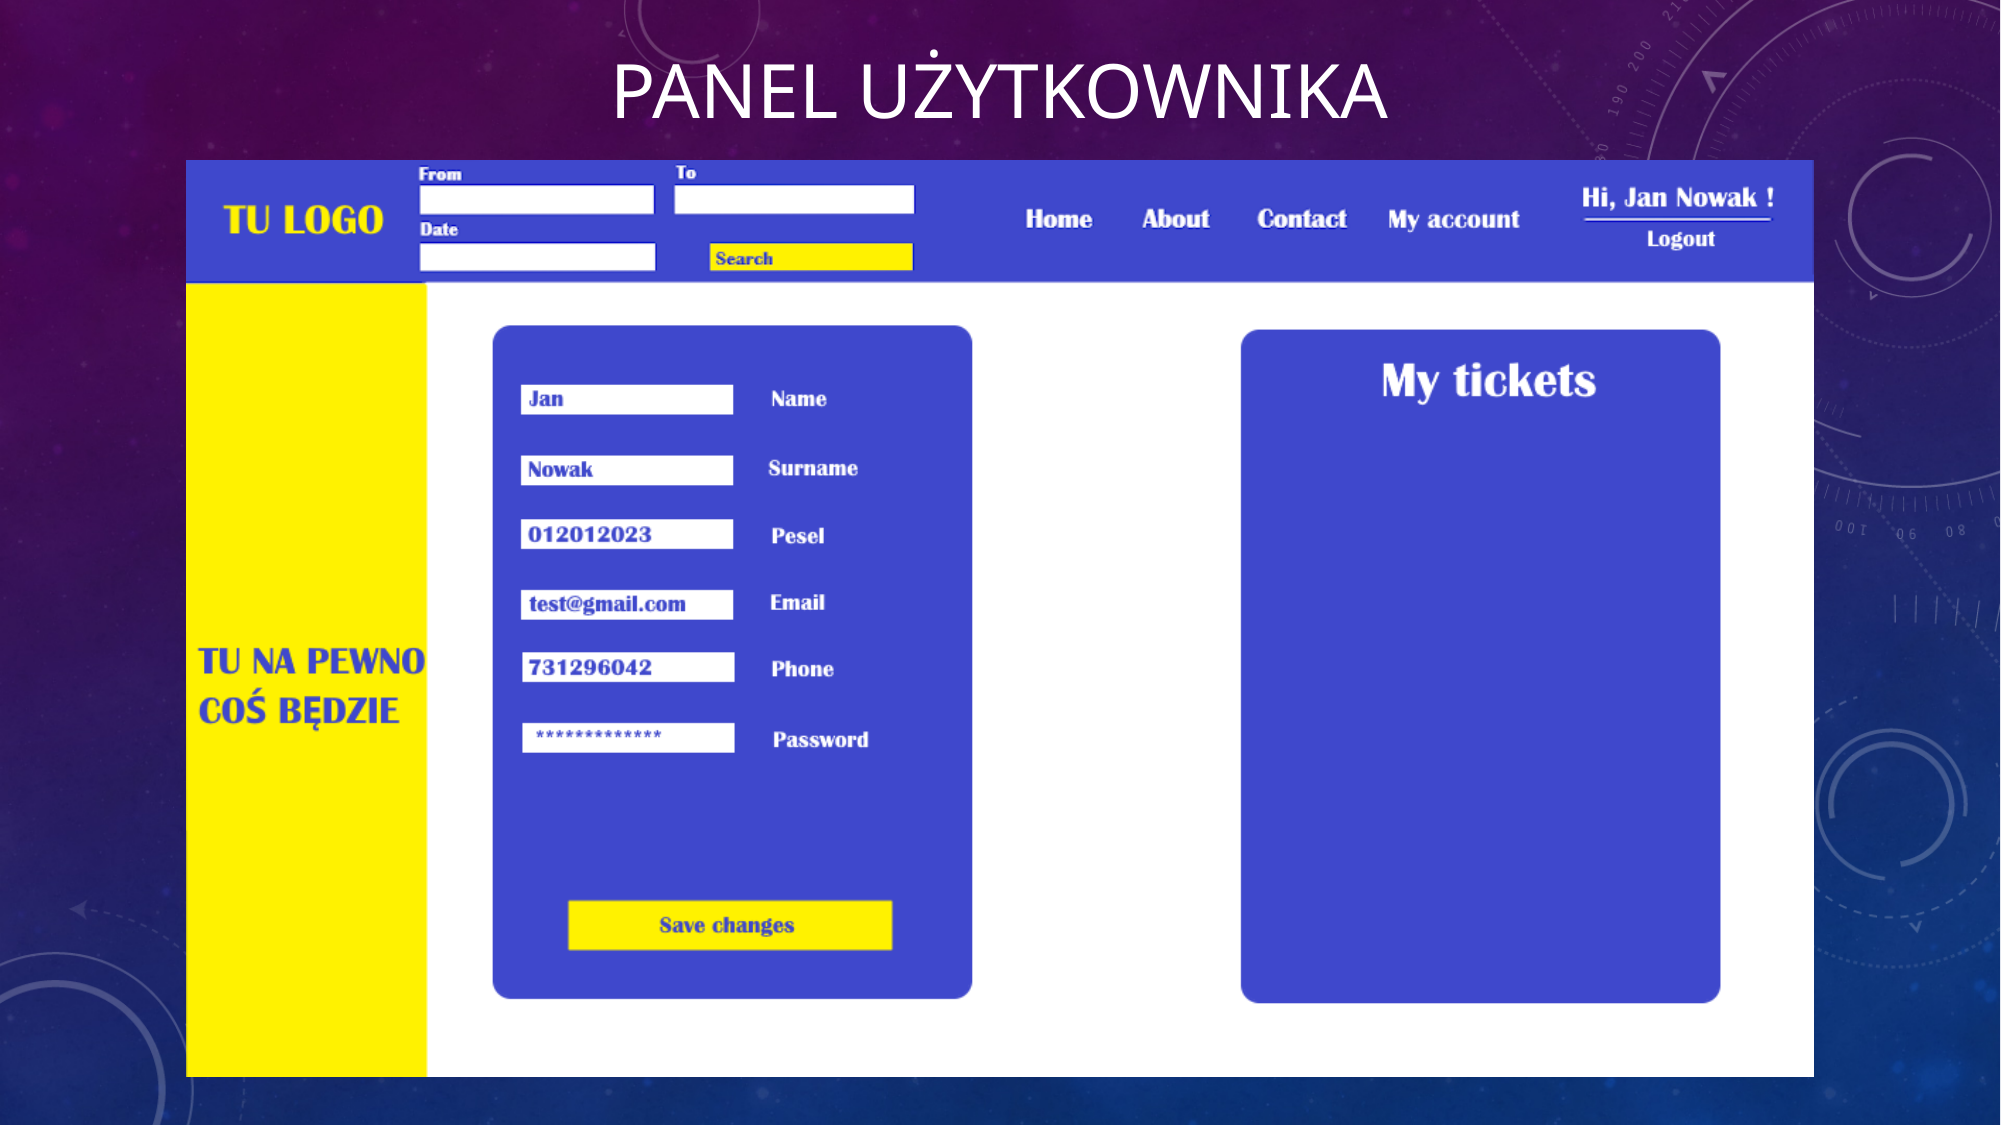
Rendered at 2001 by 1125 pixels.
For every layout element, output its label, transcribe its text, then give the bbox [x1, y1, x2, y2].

picture [0, 0, 2001, 1125]
title Panel Użytkownika [169, 0, 1831, 209]
